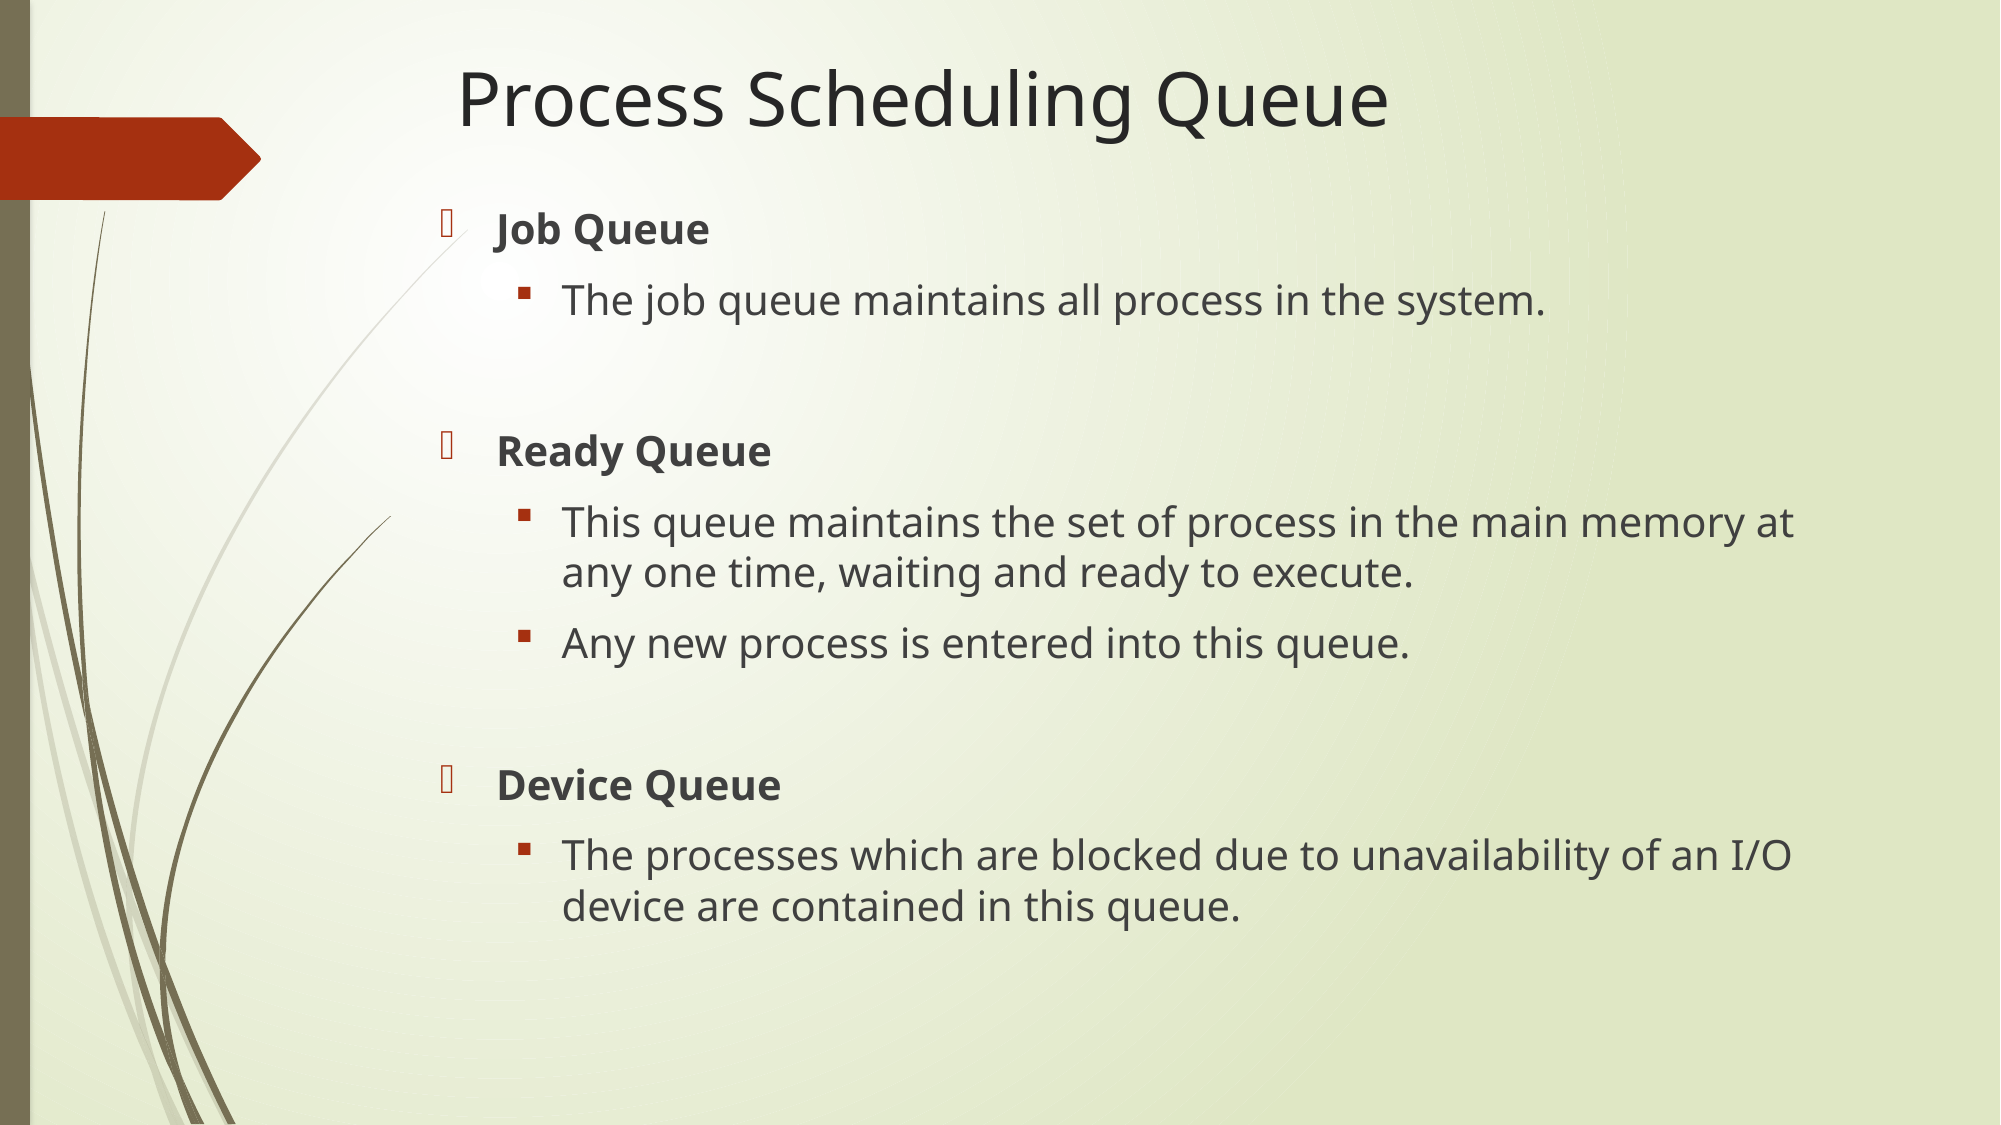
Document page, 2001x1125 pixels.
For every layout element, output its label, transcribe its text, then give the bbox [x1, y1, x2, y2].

title Process Scheduling Queue [441, 44, 1904, 156]
list Job Queue The job queue maintains all process in the system. Ready Queue This queue maintains the set of process in the main memory at any one time, waiting and ready to execute. Any new process is entered into this queue. Device Queue The processes which are blocked due to unavailability of an I/O device are contained in this queue. [424, 195, 1888, 970]
